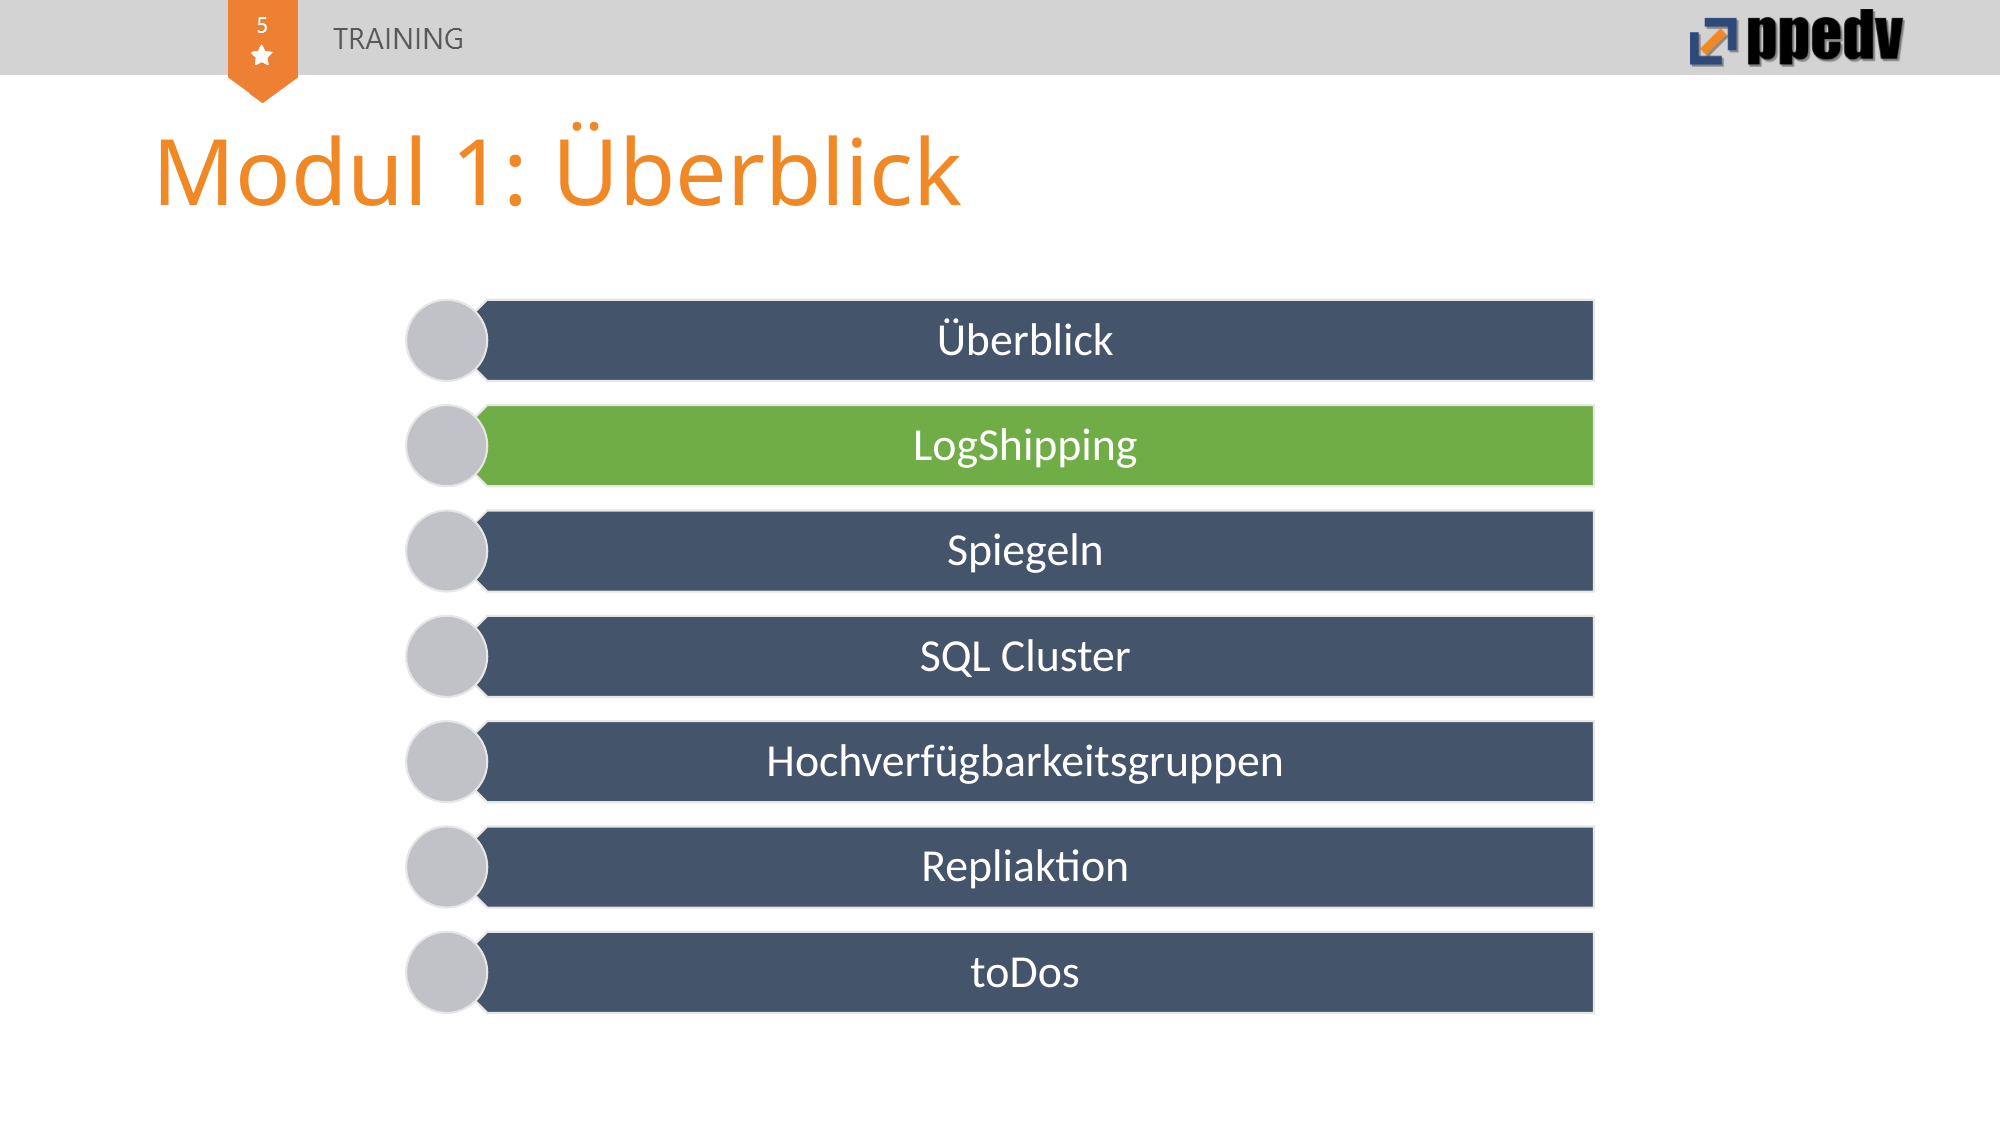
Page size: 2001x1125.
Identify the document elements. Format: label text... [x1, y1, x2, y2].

title Modul 1: Überblick [137, 75, 1863, 278]
picture [0, 0, 2000, 104]
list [137, 299, 1863, 1014]
